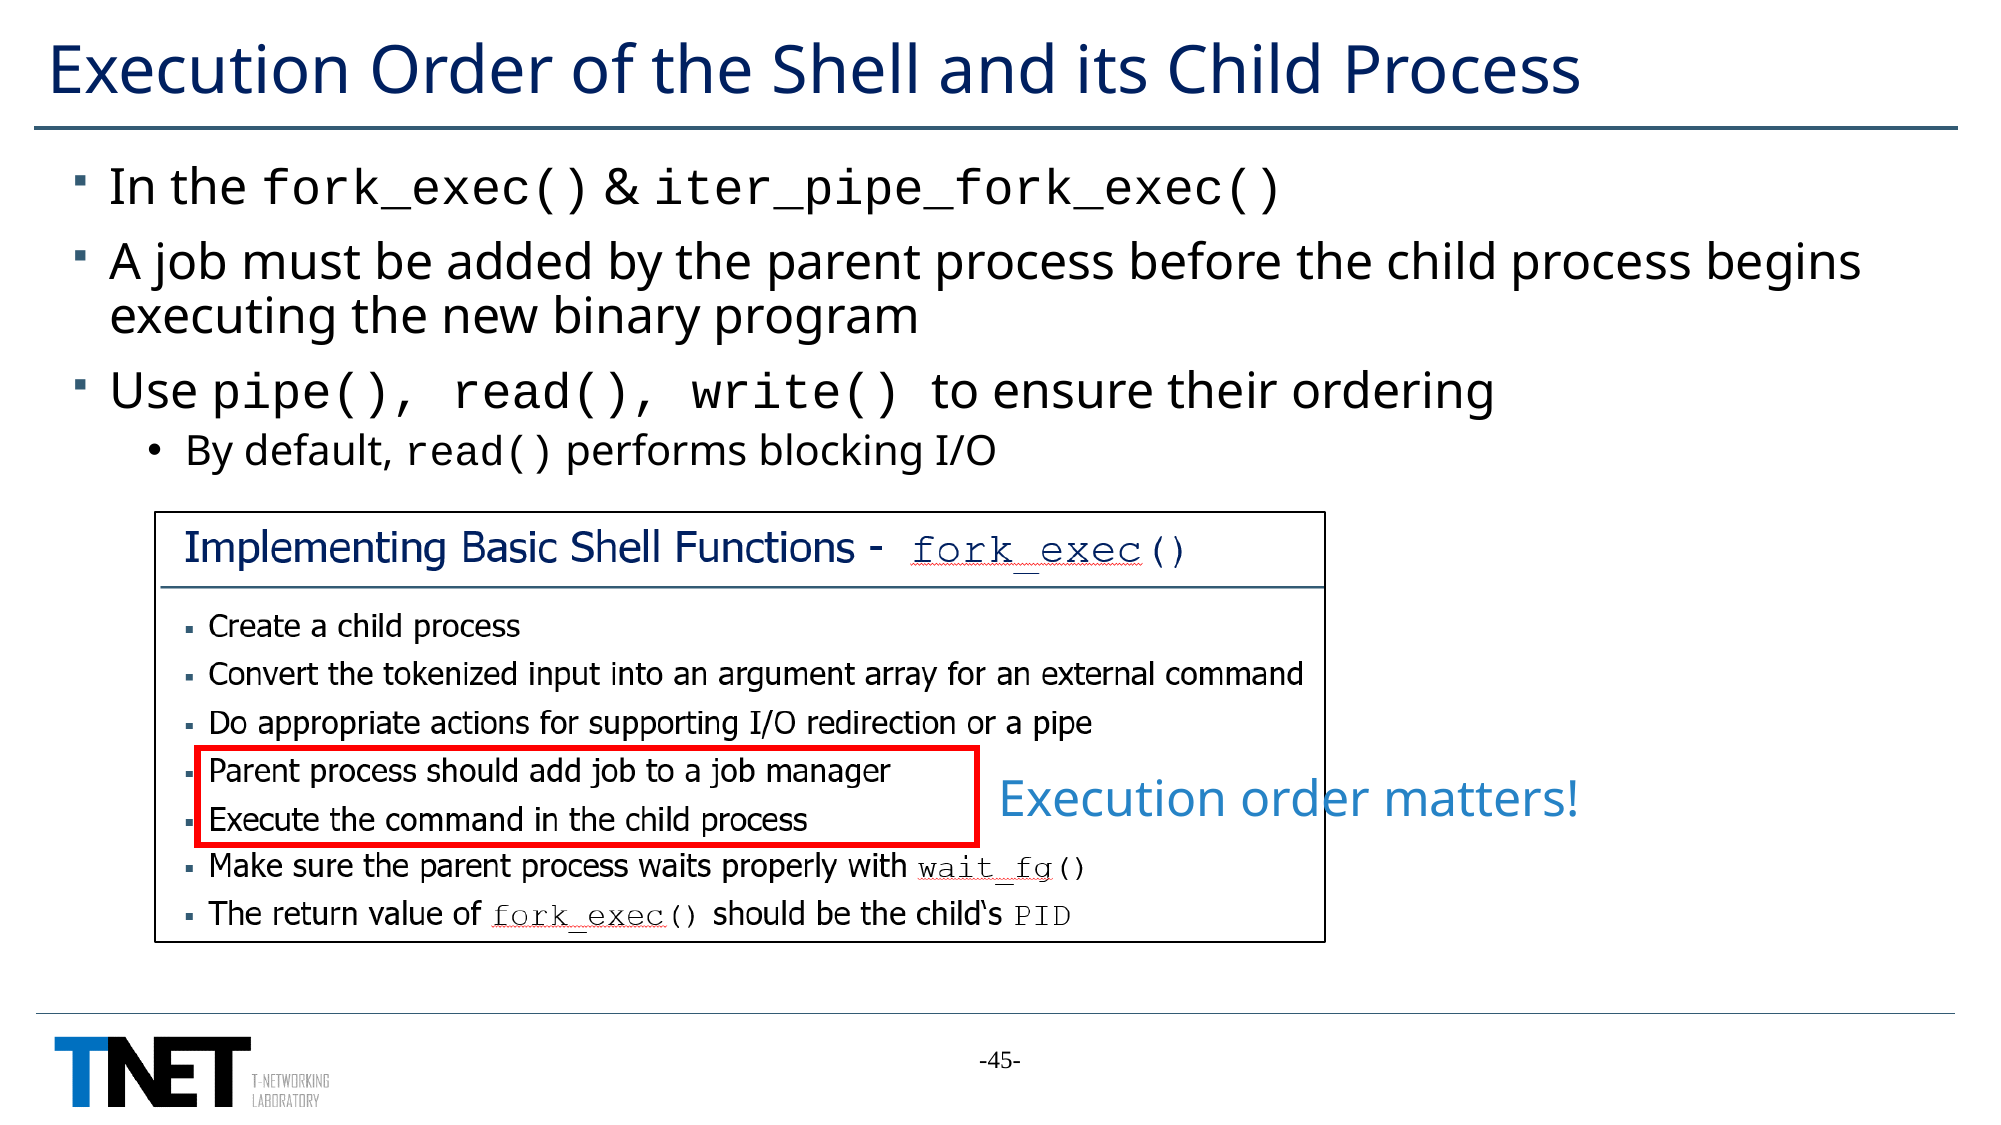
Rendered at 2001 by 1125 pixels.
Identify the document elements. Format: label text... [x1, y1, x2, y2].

slide_number -45- [774, 1036, 1225, 1097]
picture [156, 512, 1324, 941]
text_box Execution order matters! [1324, 758, 1596, 834]
list In the fork_exec() & iter_pipe_fork_exec() A job must be added by the parent process before the child process begins executing the new binary program Use pipe(), read(), write() to ensure their ordering By default, read() performs blocking I/O [57, 154, 1941, 998]
picture [54, 1036, 330, 1109]
title Execution Order of the Shell and its Child Process [32, 28, 2000, 123]
